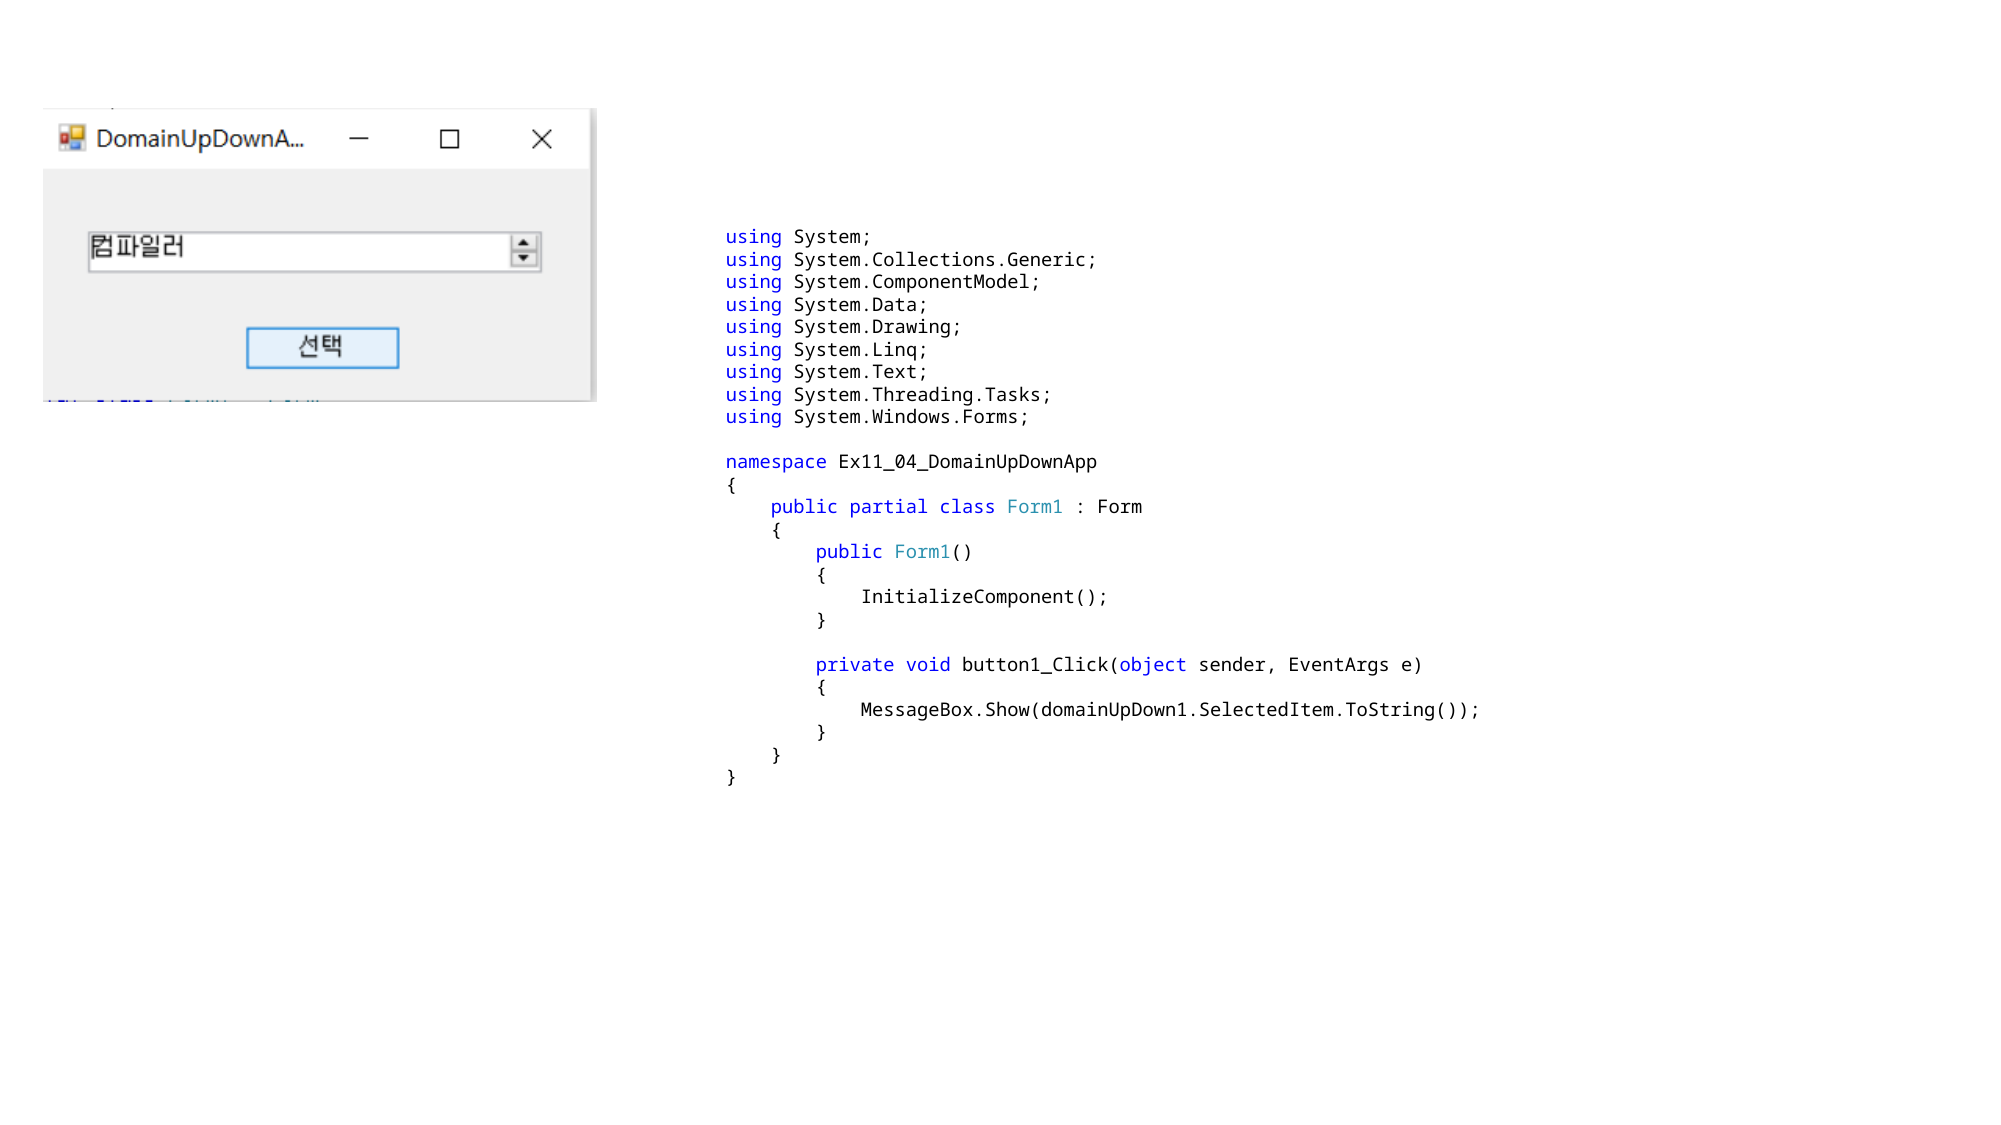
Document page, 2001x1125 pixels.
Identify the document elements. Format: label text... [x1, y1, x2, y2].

picture [43, 108, 597, 403]
text_box using System; using System.Collections.Generic; using System.ComponentModel; using System.Data; using System.Drawing; using System.Linq; using System.Text; using System.Threading.Tasks; using System.Windows.Forms; namespace Ex11_04_DomainUpDownApp { public partial class Form1 : Form { public Form1() { InitializeComponent(); } private void button1_Click(object sender, EventArgs e) { MessageBox.Show(domainUpDown1.SelectedItem.ToString()); } } } [711, 217, 1711, 795]
